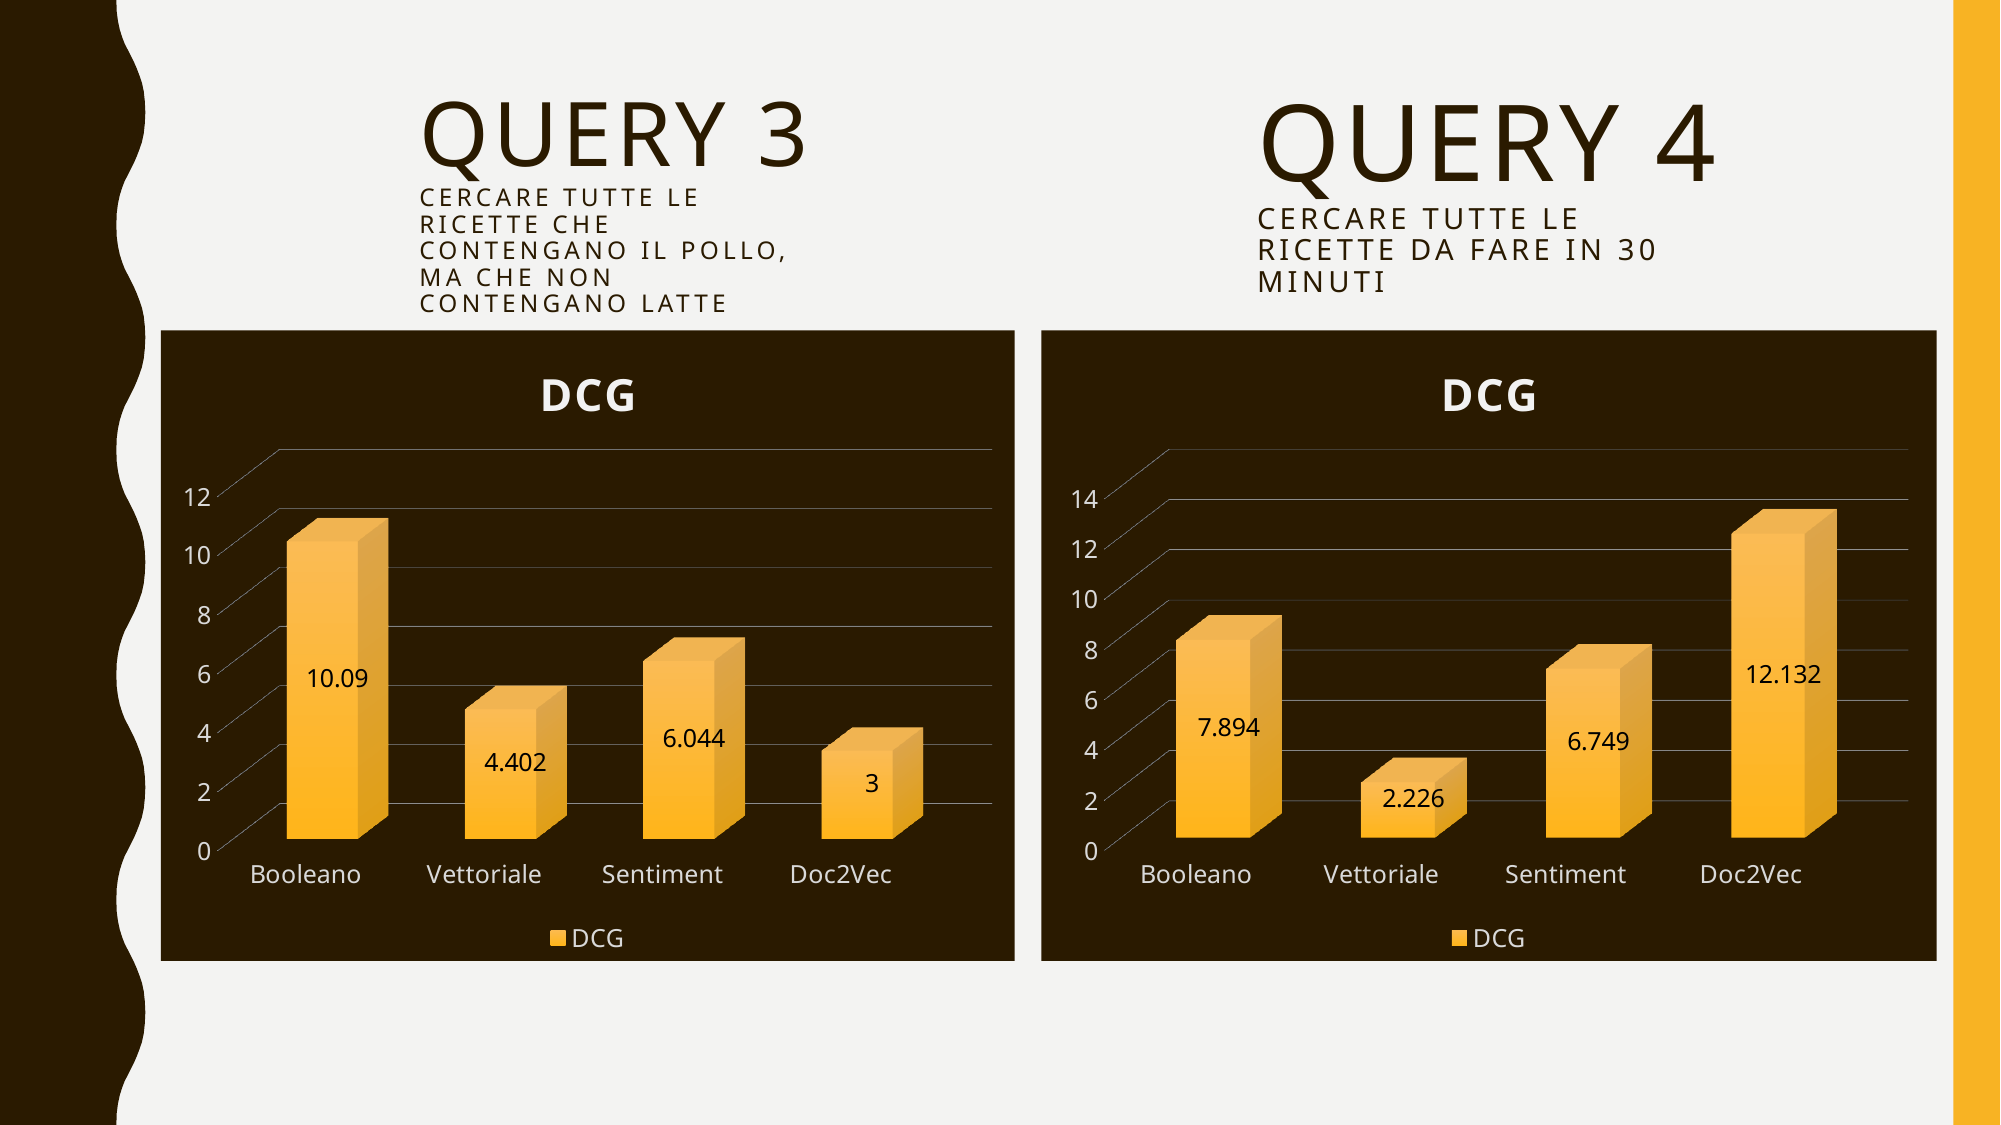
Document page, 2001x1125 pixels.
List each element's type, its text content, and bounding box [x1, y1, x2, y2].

title Query 4 Cercare tutte le ricette da fare in 30 minuti [1242, 81, 1737, 327]
chart [160, 330, 1015, 961]
text_box Query 3 Cercare tutte le ricette che contengano il pollo, ma che non contengano latte [404, 81, 833, 327]
chart [1041, 330, 1937, 961]
